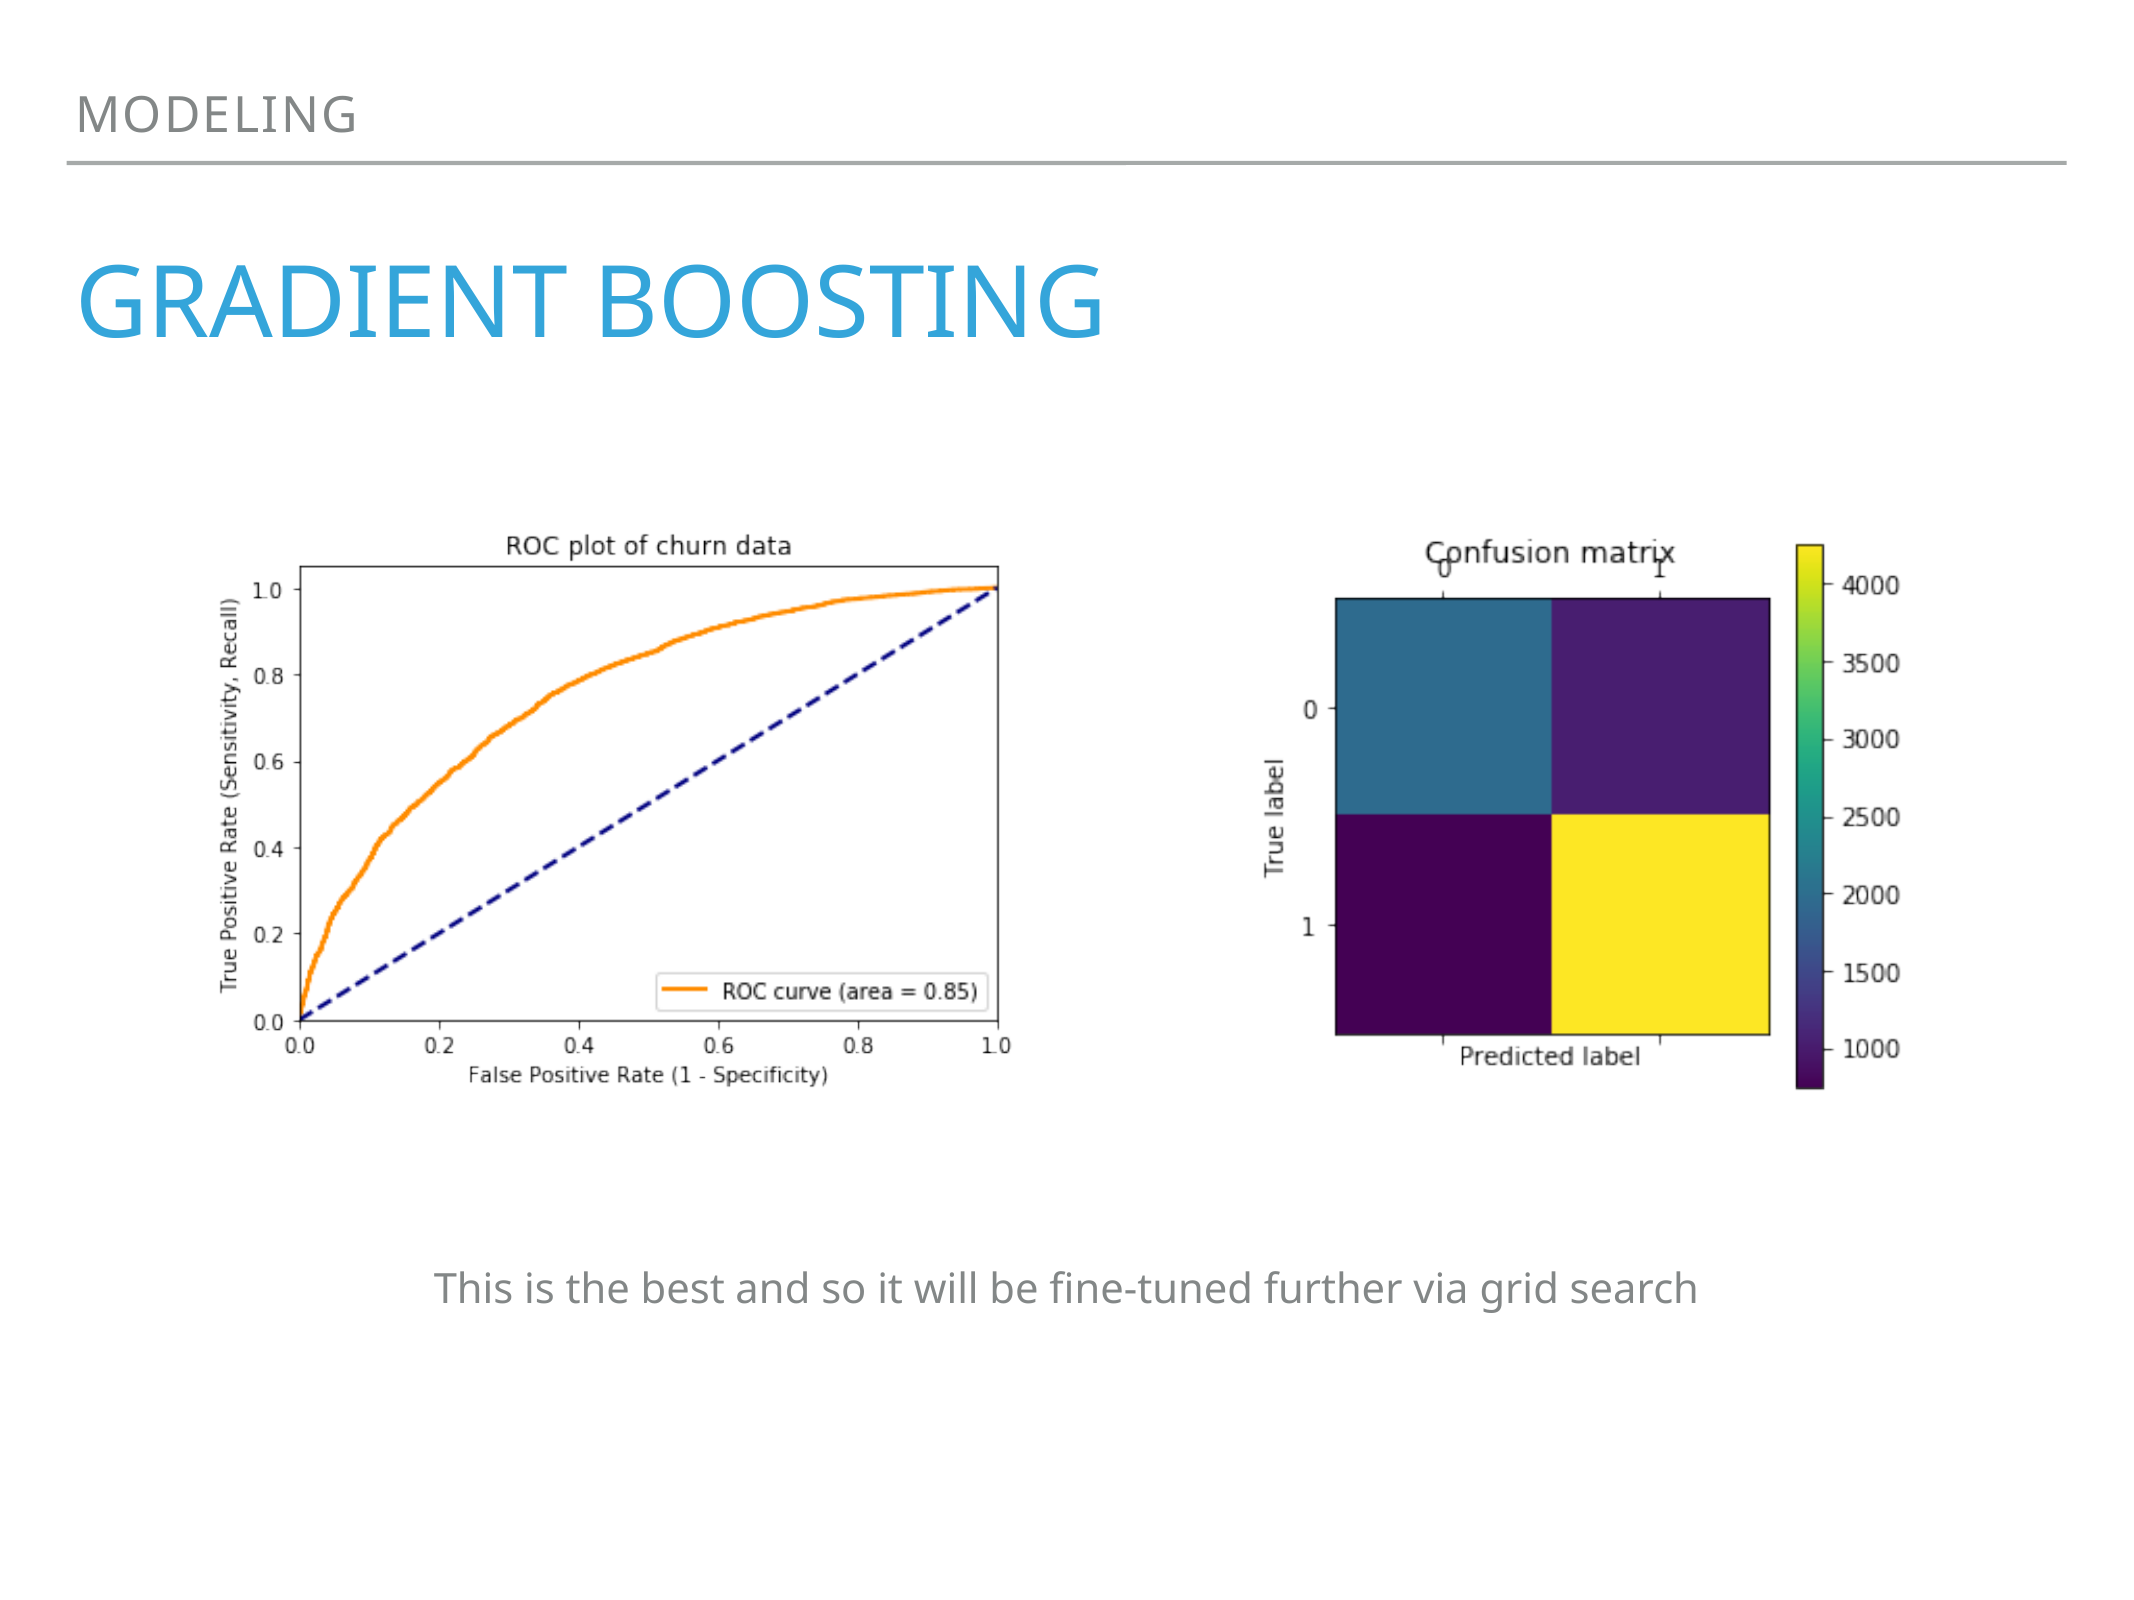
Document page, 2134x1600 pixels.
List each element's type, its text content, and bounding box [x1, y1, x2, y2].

text_box This is the best and so it will be fine-tuned further via grid search [425, 1253, 1708, 1320]
list MODELING [66, 74, 1901, 151]
picture [1249, 520, 1918, 1116]
title Gradient Boosting [66, 251, 2068, 372]
picture [207, 520, 1030, 1101]
